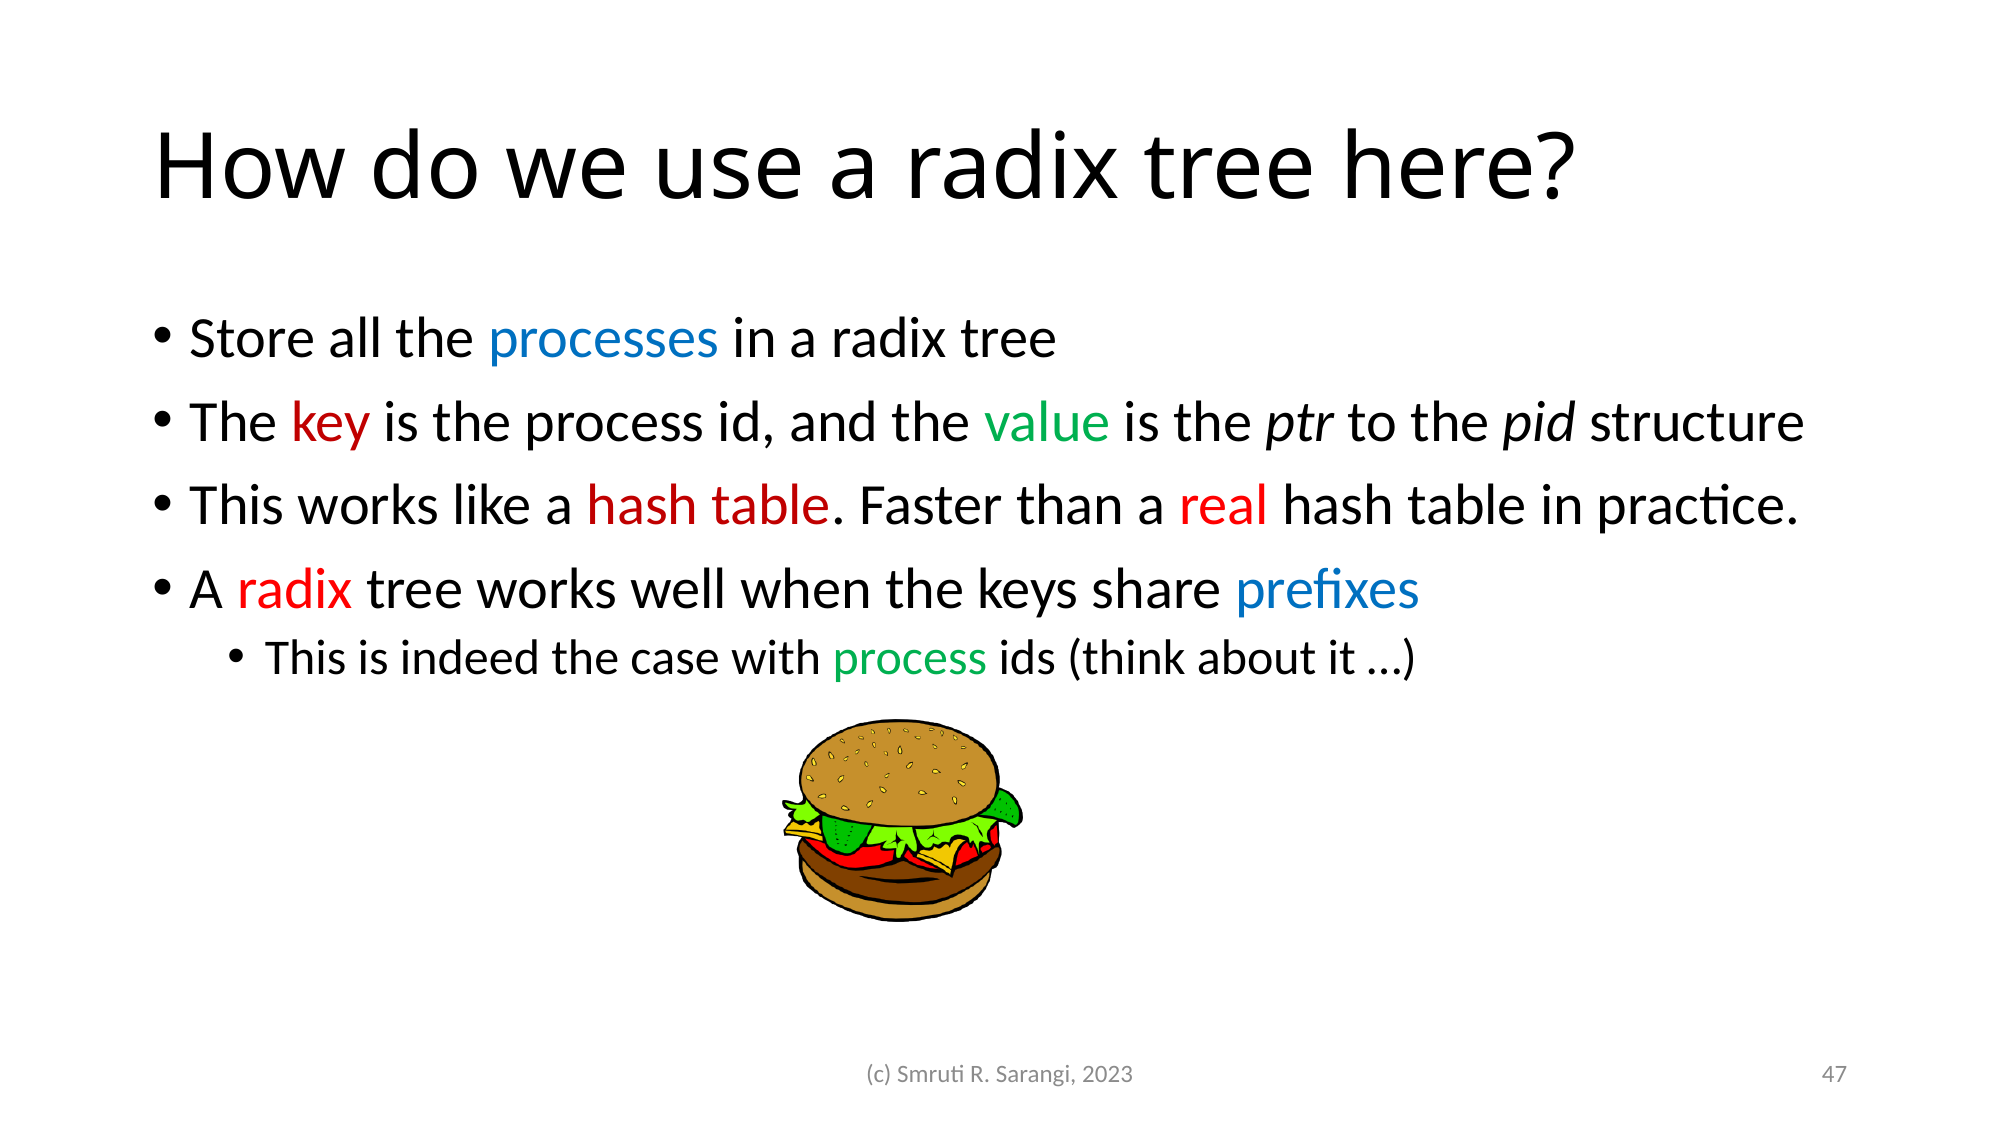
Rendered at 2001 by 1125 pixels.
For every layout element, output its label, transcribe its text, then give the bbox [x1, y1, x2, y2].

slide_number 47 [1412, 1042, 1863, 1103]
footer (c) Smruti R. Sarangi, 2023 [662, 1042, 1338, 1103]
title How do we use a radix tree here? [137, 59, 1863, 278]
picture [782, 719, 1023, 922]
list Store all the processes in a radix tree The key is the process id, and the value is the ptr to the pid structure This works like a hash table. Faster than a real hash table in practice. A radix tree works well when the keys share prefixes This is indeed the case with process ids (think about it …) [137, 299, 1863, 720]
